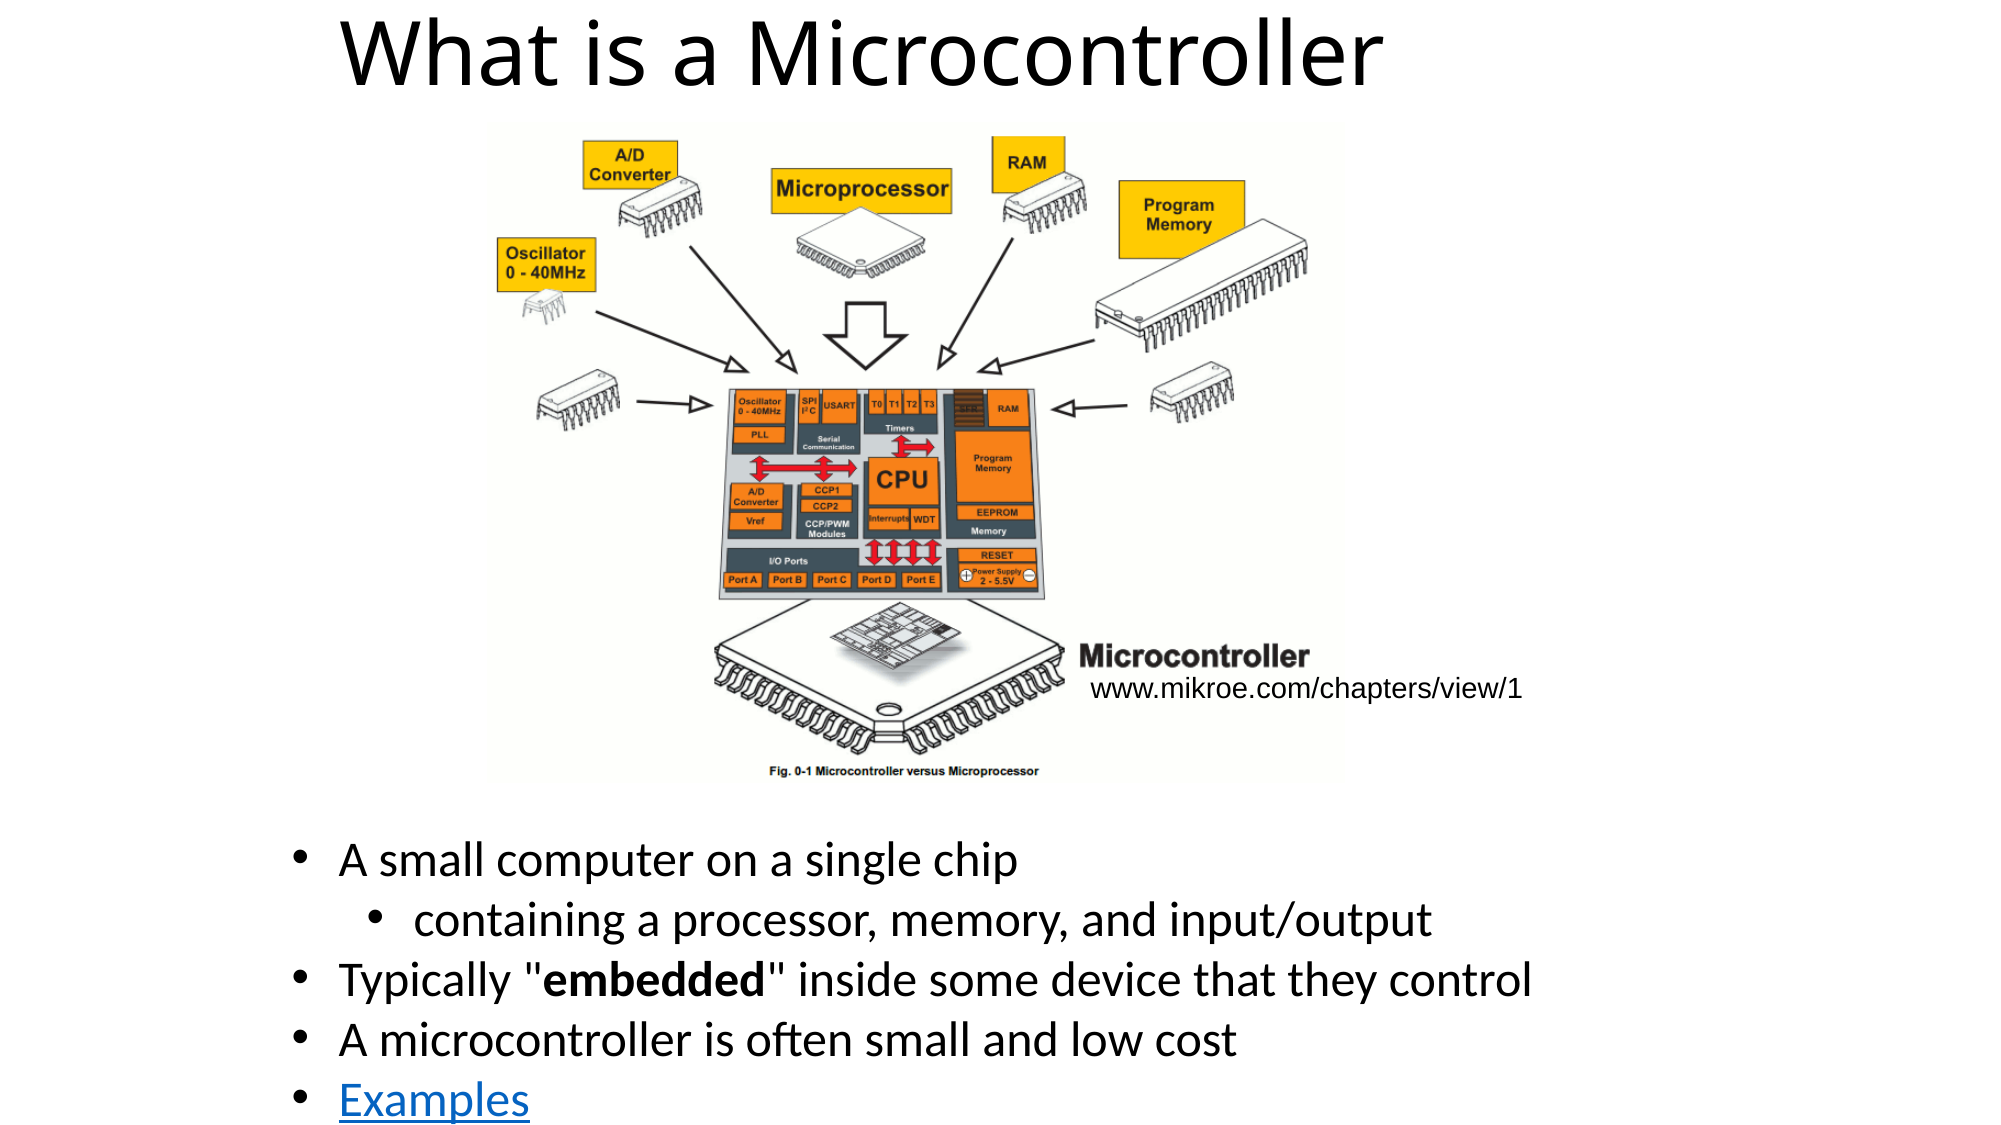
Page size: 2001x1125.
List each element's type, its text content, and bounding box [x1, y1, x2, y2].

text_box A small computer on a single chip containing a processor, memory, and input/output Typically "embedded" inside some device that they control A microcontroller is often small and low cost Examples [276, 819, 1752, 1125]
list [487, 122, 1345, 783]
text_box www.mikroe.com/chapters/view/1 [1345, 662, 1539, 713]
title What is a Microcontroller [324, 1, 1675, 113]
